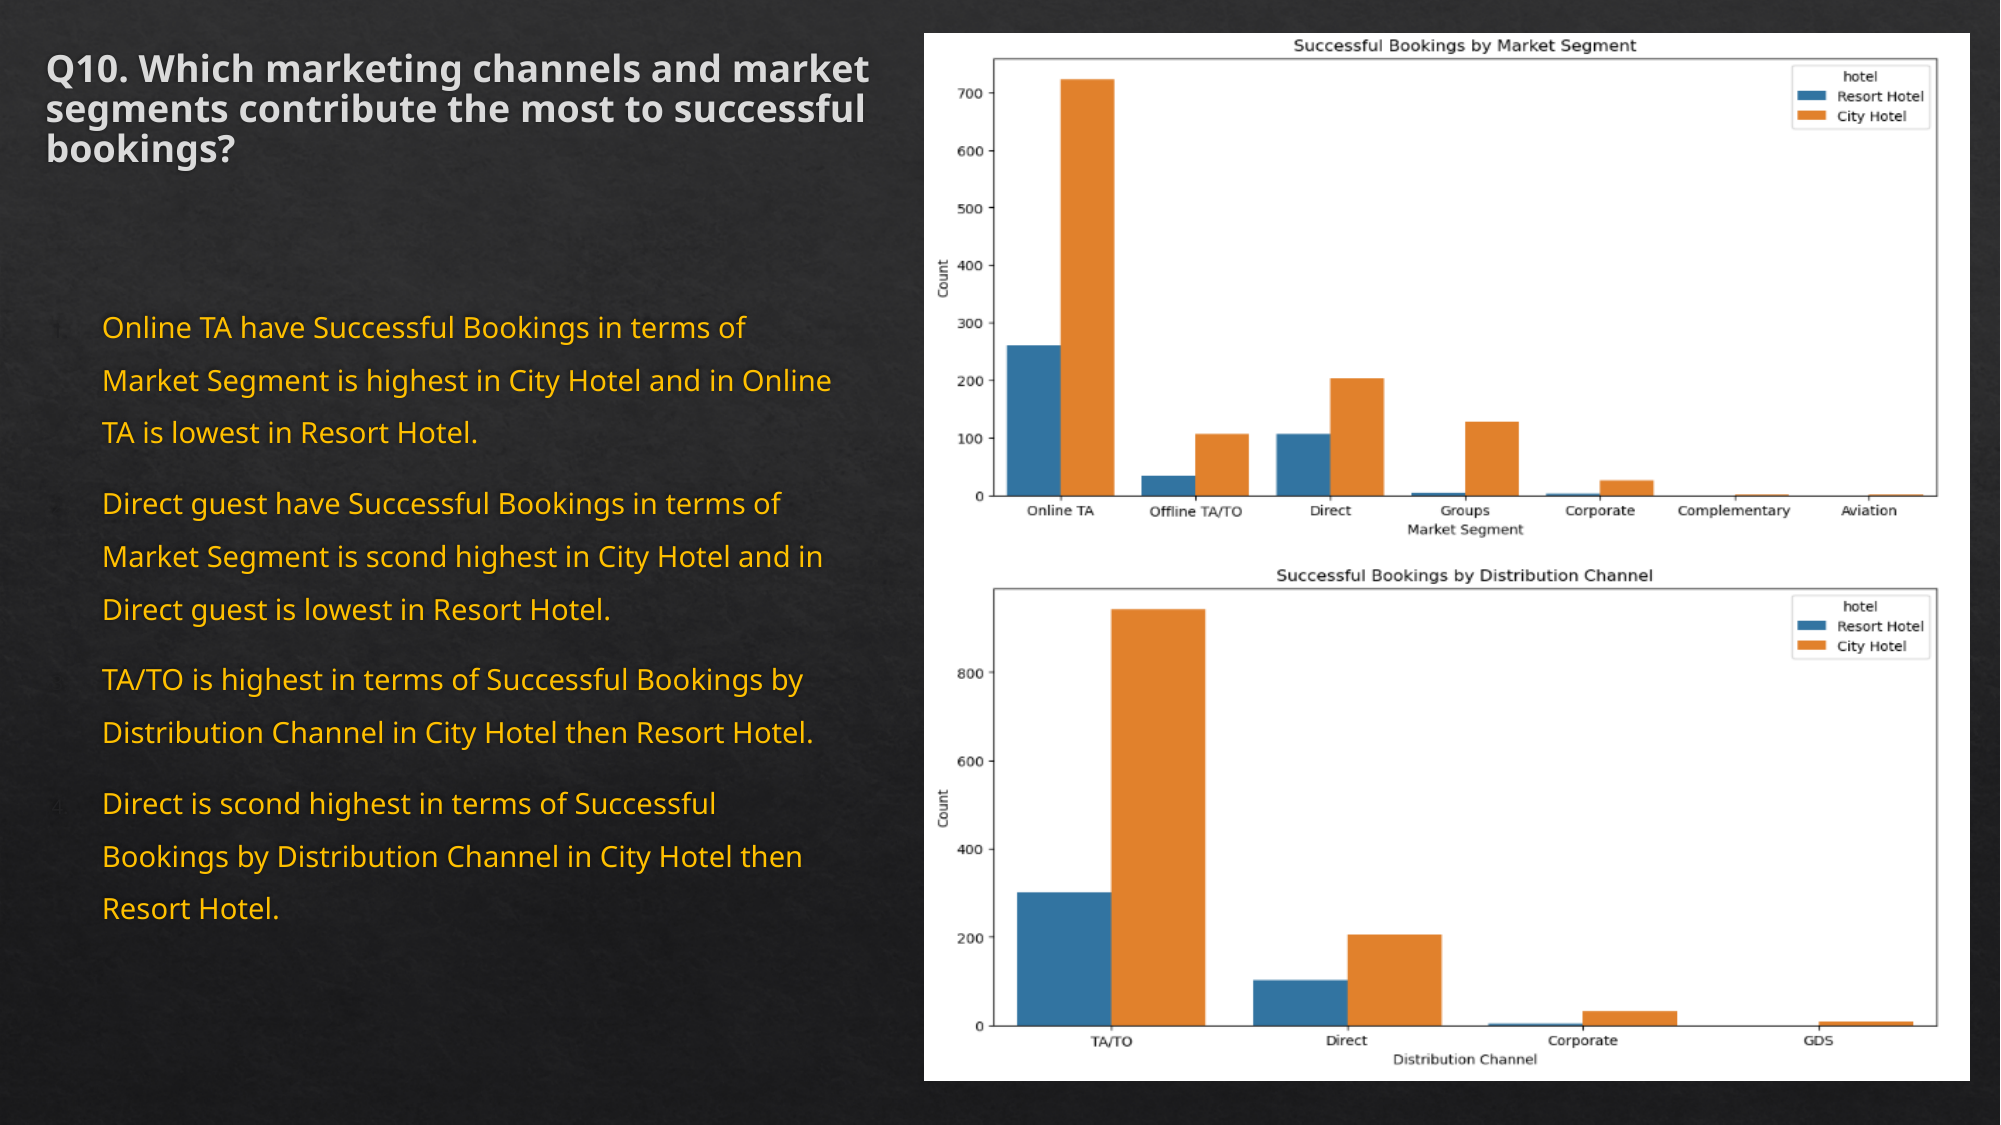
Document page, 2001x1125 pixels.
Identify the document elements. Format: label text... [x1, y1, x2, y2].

text_box [0, 0, 2000, 1125]
title Q10. Which marketing channels and market segments contribute the most to successful bookings? [30, 20, 894, 179]
picture [924, 33, 1970, 1081]
list Online TA have Successful Bookings in terms of Market Segment is highest in City Hotel and in Online TA is lowest in Resort Hotel. Direct guest have Successful Bookings in terms of Market Segment is scond highest in City Hotel and in Direct guest is lowest in Resort Hotel. TA/TO is highest in terms of Successful Bookings by Distribution Channel in City Hotel then Resort Hotel. Direct is scond highest in terms of Successful Bookings by Distribution Channel in City Hotel then Resort Hotel. [30, 284, 867, 1020]
